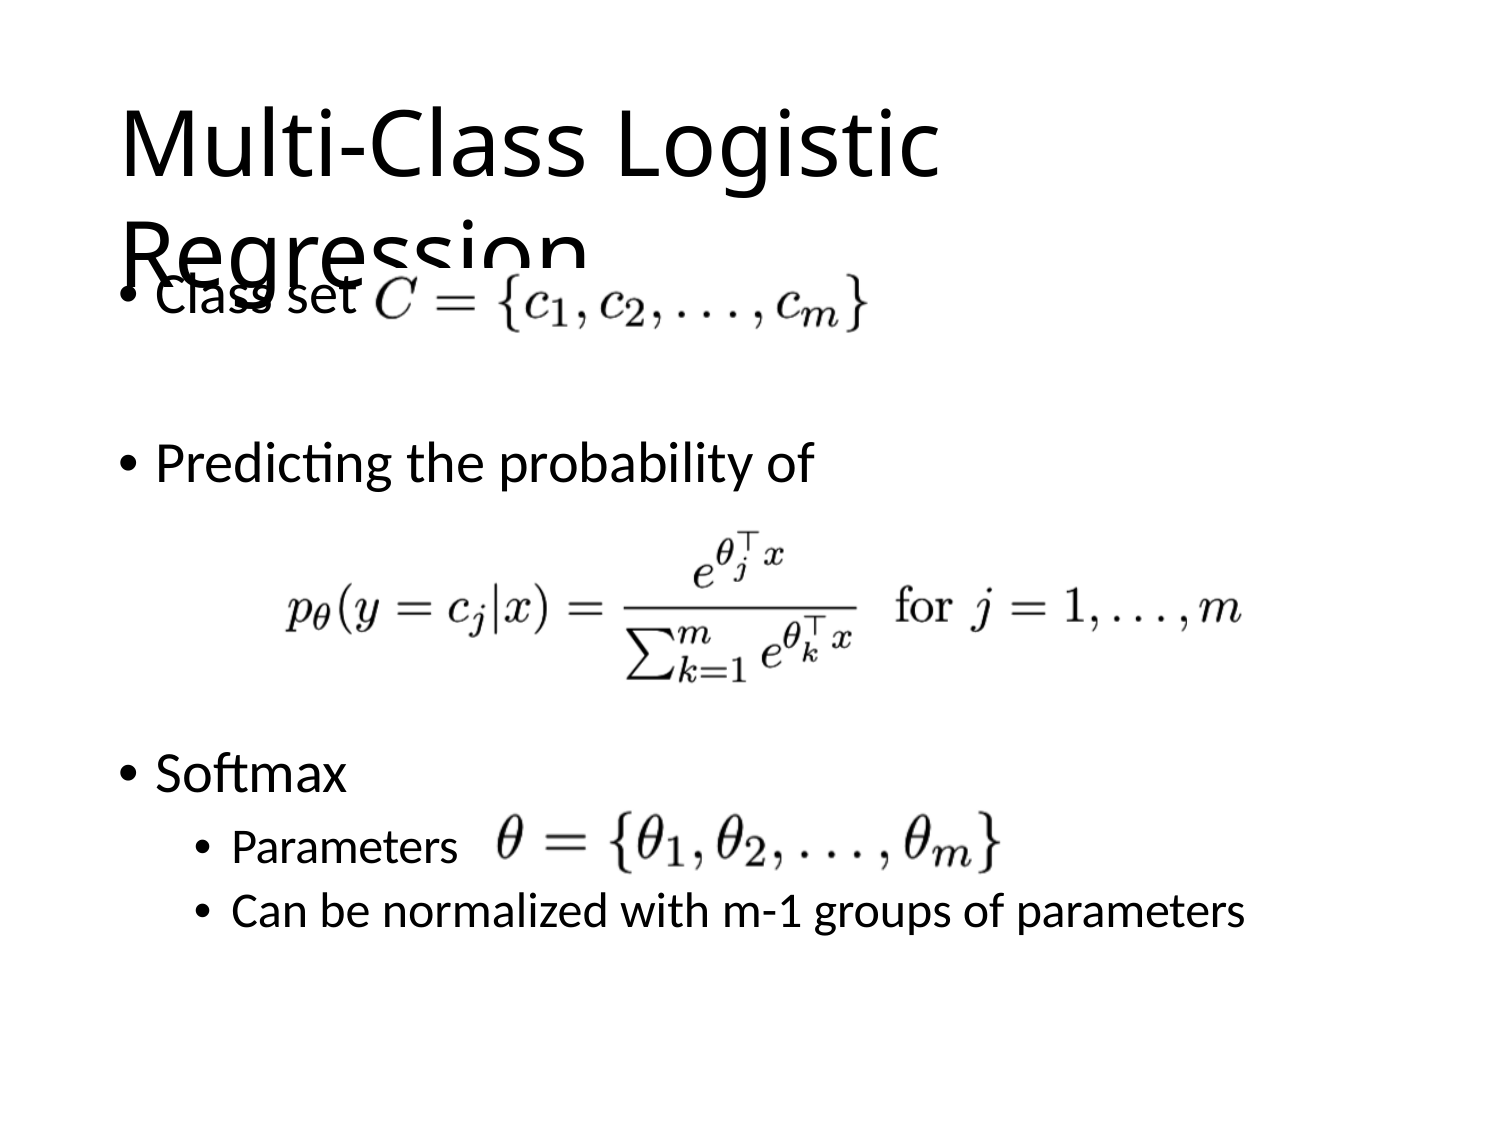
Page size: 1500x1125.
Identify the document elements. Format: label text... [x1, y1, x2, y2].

picture [490, 798, 1011, 890]
text_box • Predicting the probability of [118, 422, 922, 494]
text_box • Parameters • Can be normalized with m-1 groups of parameters [193, 812, 1406, 938]
picture [371, 267, 874, 339]
text_box • Class set [118, 253, 446, 325]
text_box • Softmax [118, 733, 438, 805]
text_box Multi-Class Logistic Regression [118, 82, 1406, 307]
picture [268, 517, 1256, 696]
